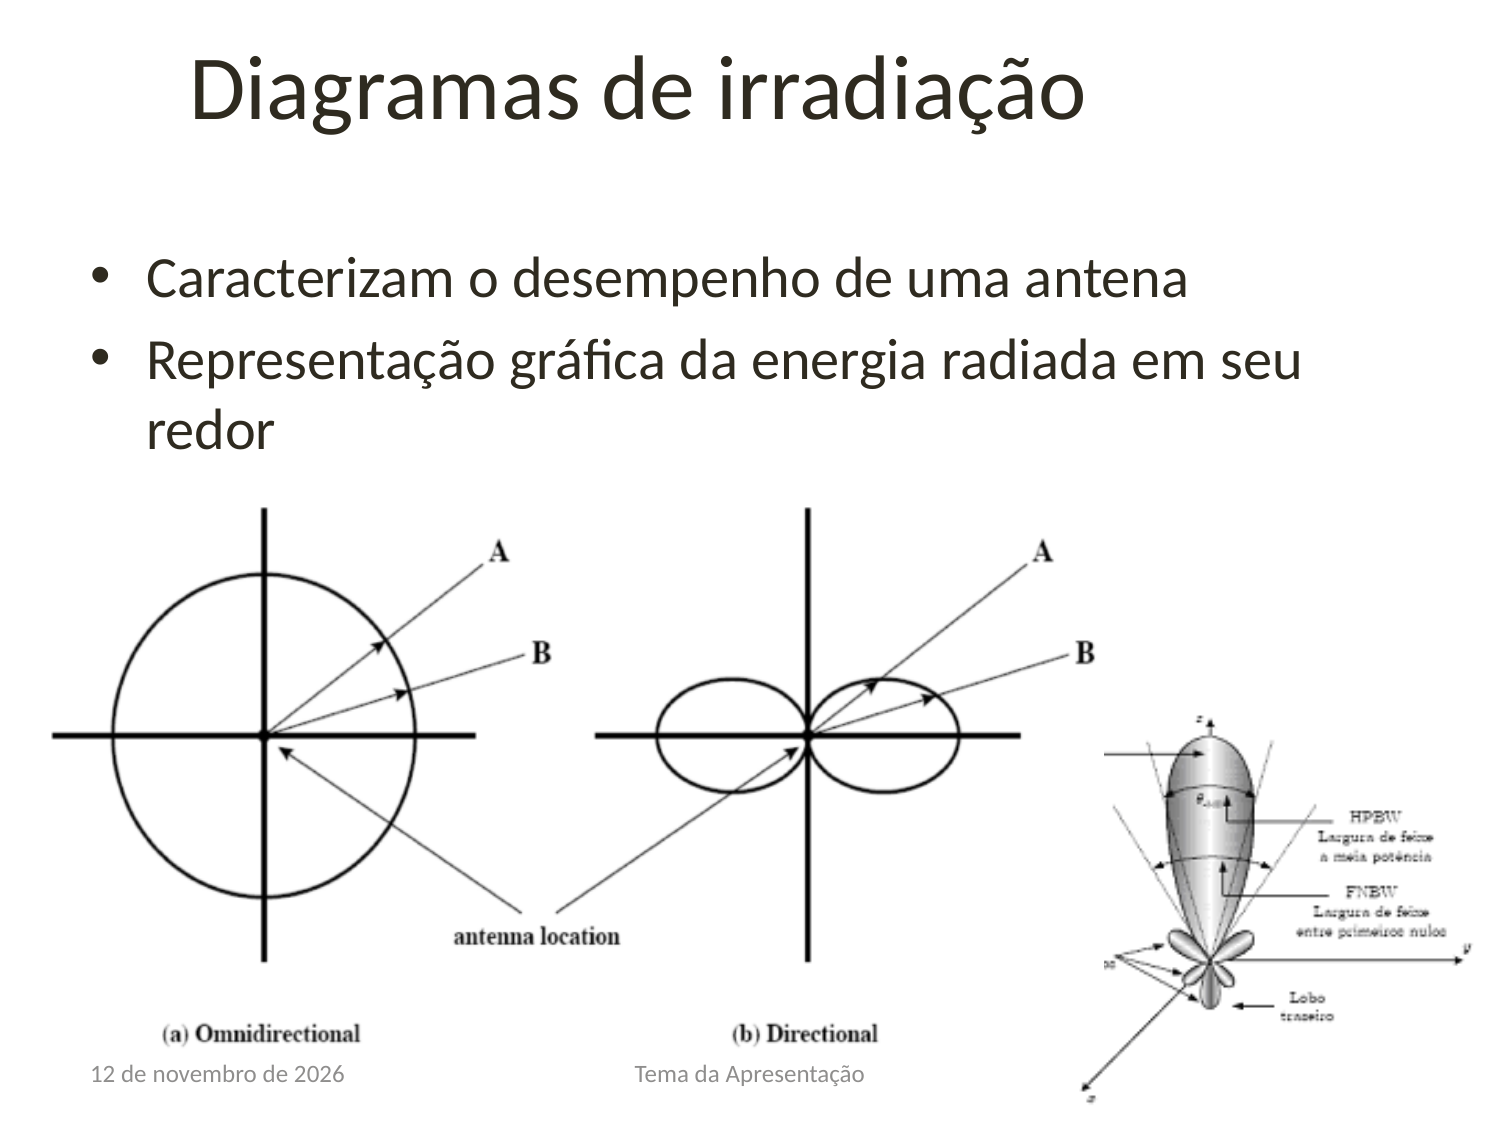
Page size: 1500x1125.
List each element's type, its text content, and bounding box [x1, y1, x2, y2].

footer Tema da Apresentação [512, 1071, 921, 1103]
picture [0, 467, 1500, 1125]
title Diagramas de irradiação [18, 19, 1260, 139]
list Caracterizam o desempenho de uma antena Representação gráfica da energia radiada em seu redor [74, 231, 1426, 689]
slide_number 15 de novembro de 2016 [75, 1071, 425, 1103]
